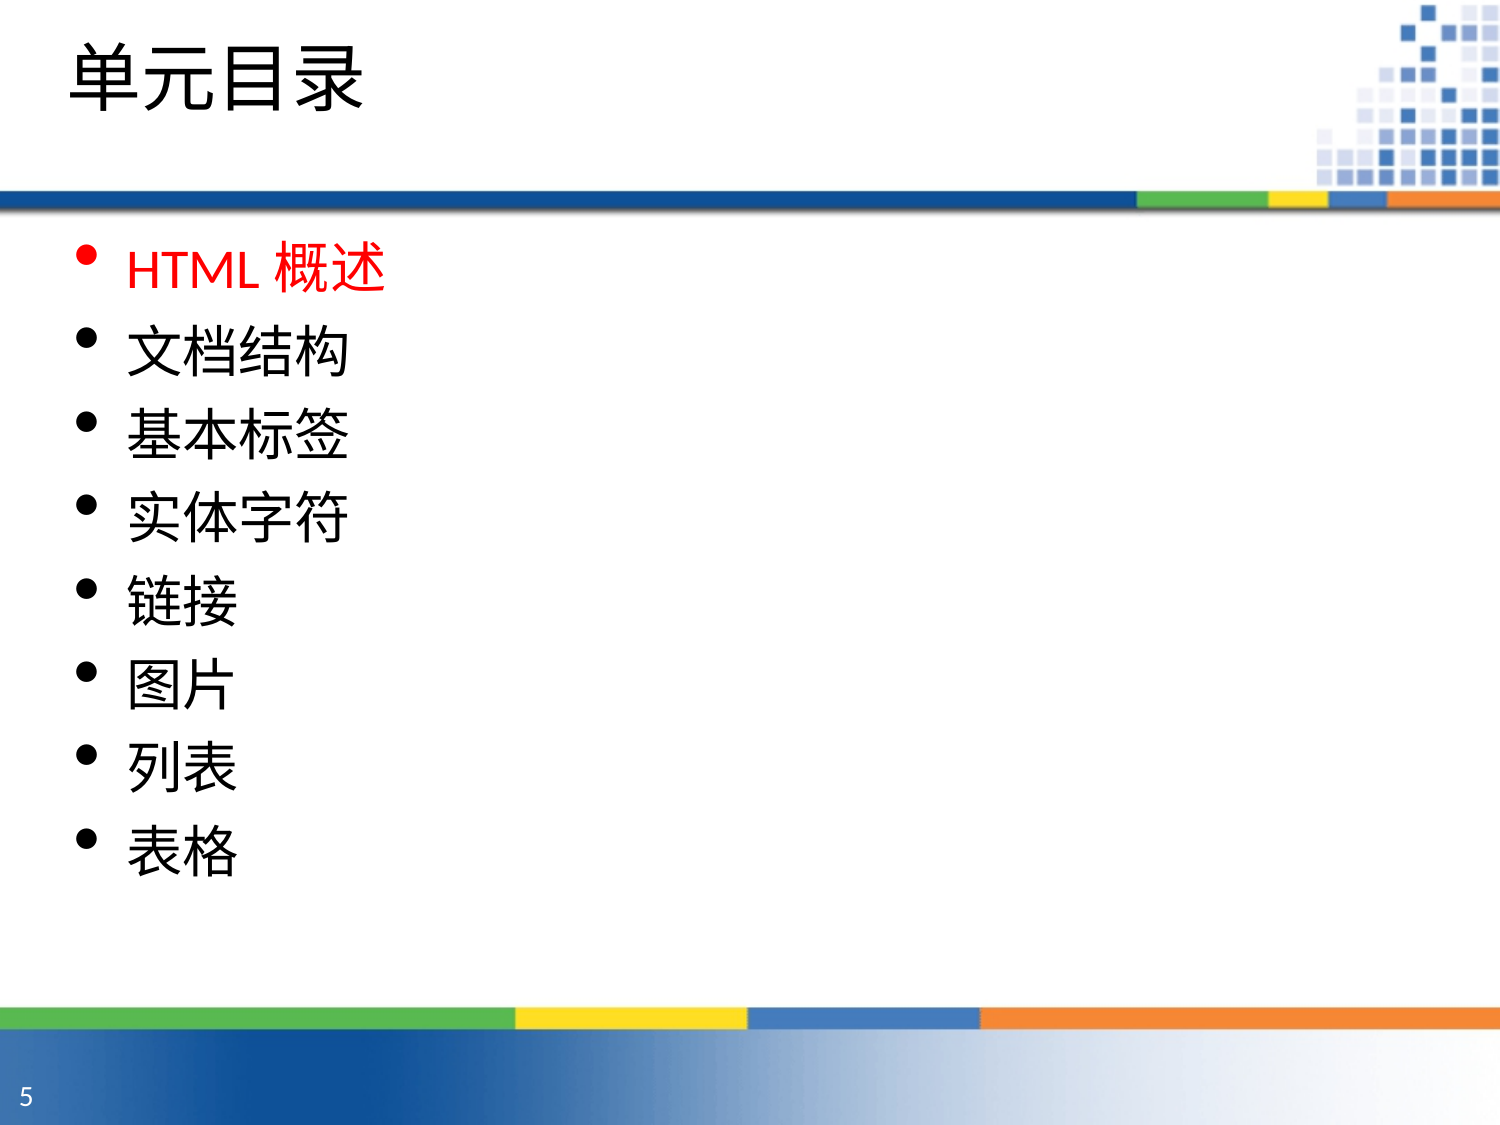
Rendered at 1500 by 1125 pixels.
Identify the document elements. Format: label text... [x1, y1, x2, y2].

text_box 单元目录 [66, 22, 367, 129]
text_box 5 [18, 1083, 34, 1120]
text_box HTML概述 文档结构 基本标签 实体字符 链接 图片 列表 表格 [126, 224, 387, 891]
text_box • • • • • • • • [71, 227, 101, 874]
picture [0, 0, 1500, 1125]
